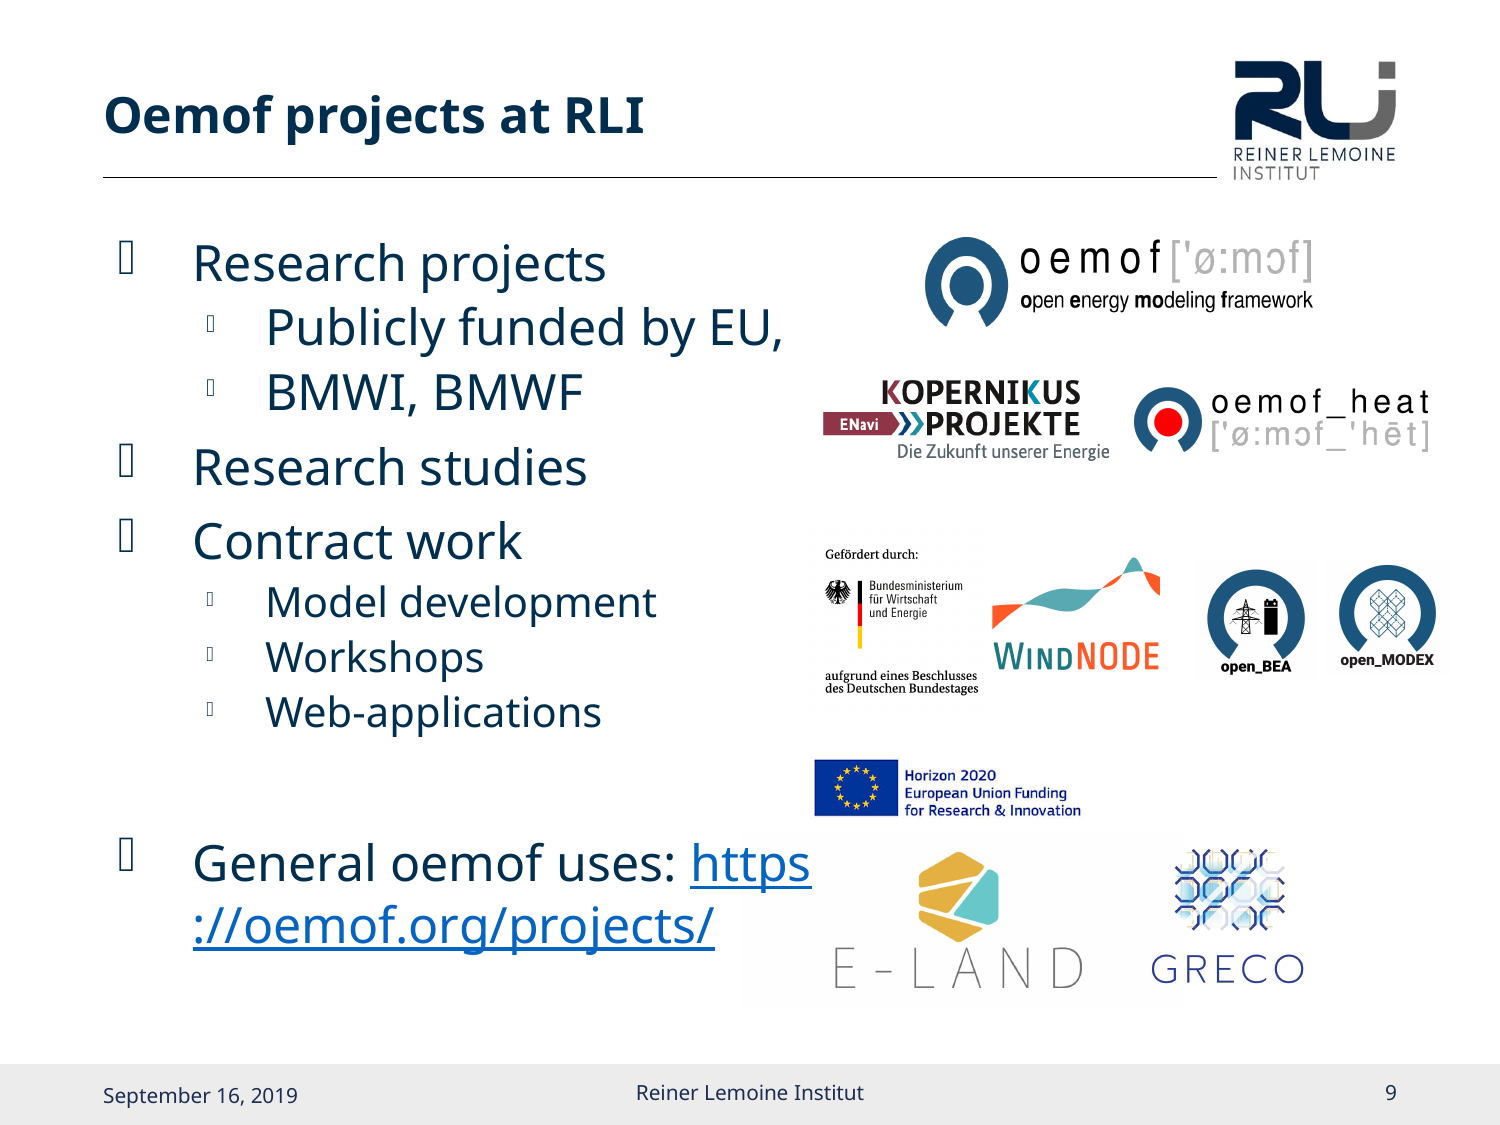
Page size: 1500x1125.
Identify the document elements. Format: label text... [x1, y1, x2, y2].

list Research projects Publicly funded by EU, BMWI, BMWF Research studies Contract work Model development Workshops Web-applications General oemof uses: https://oemof.org/projects/ [103, 238, 829, 1002]
picture [799, 525, 1160, 717]
picture [924, 233, 1317, 354]
picture [799, 745, 1095, 829]
picture [1324, 558, 1451, 676]
picture [799, 355, 1133, 485]
slide_number 8 [1059, 1064, 1397, 1124]
picture [1233, 60, 1397, 181]
title Oemof projects at RLI [103, 57, 1218, 177]
picture [1134, 387, 1428, 452]
picture [741, 820, 1325, 1015]
footer Reiner Lemoine Institut [496, 1064, 1004, 1124]
picture [1195, 558, 1317, 680]
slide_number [103, 1065, 441, 1125]
